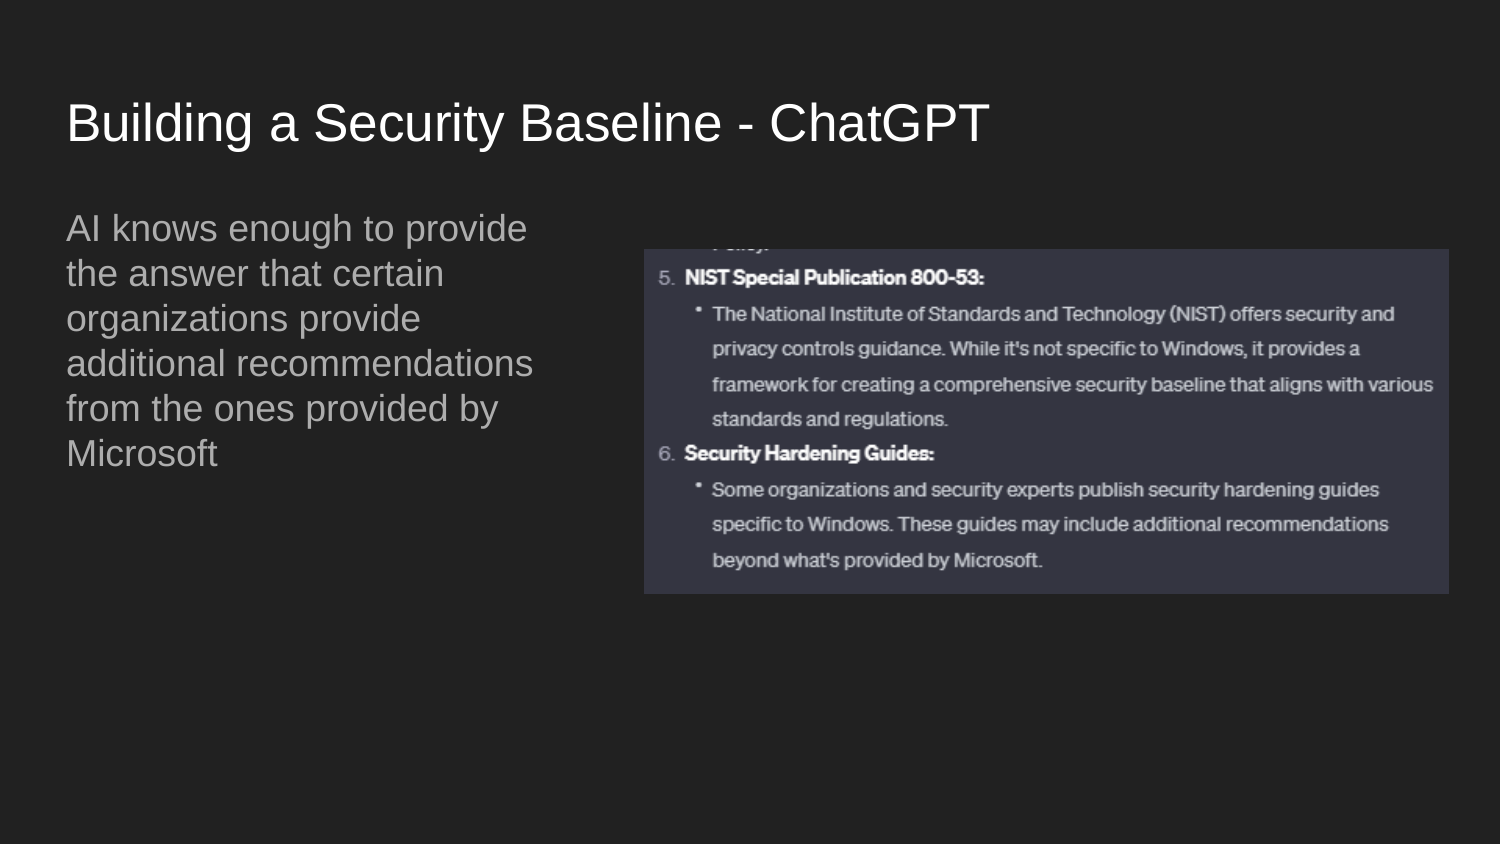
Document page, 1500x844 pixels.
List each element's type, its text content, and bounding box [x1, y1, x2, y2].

title Building a Security Baseline - ChatGPT [51, 72, 1449, 167]
list AI knows enough to provide the answer that certain organizations provide additional recommendations from the ones provided by Microsoft [51, 189, 602, 750]
picture [643, 249, 1450, 594]
